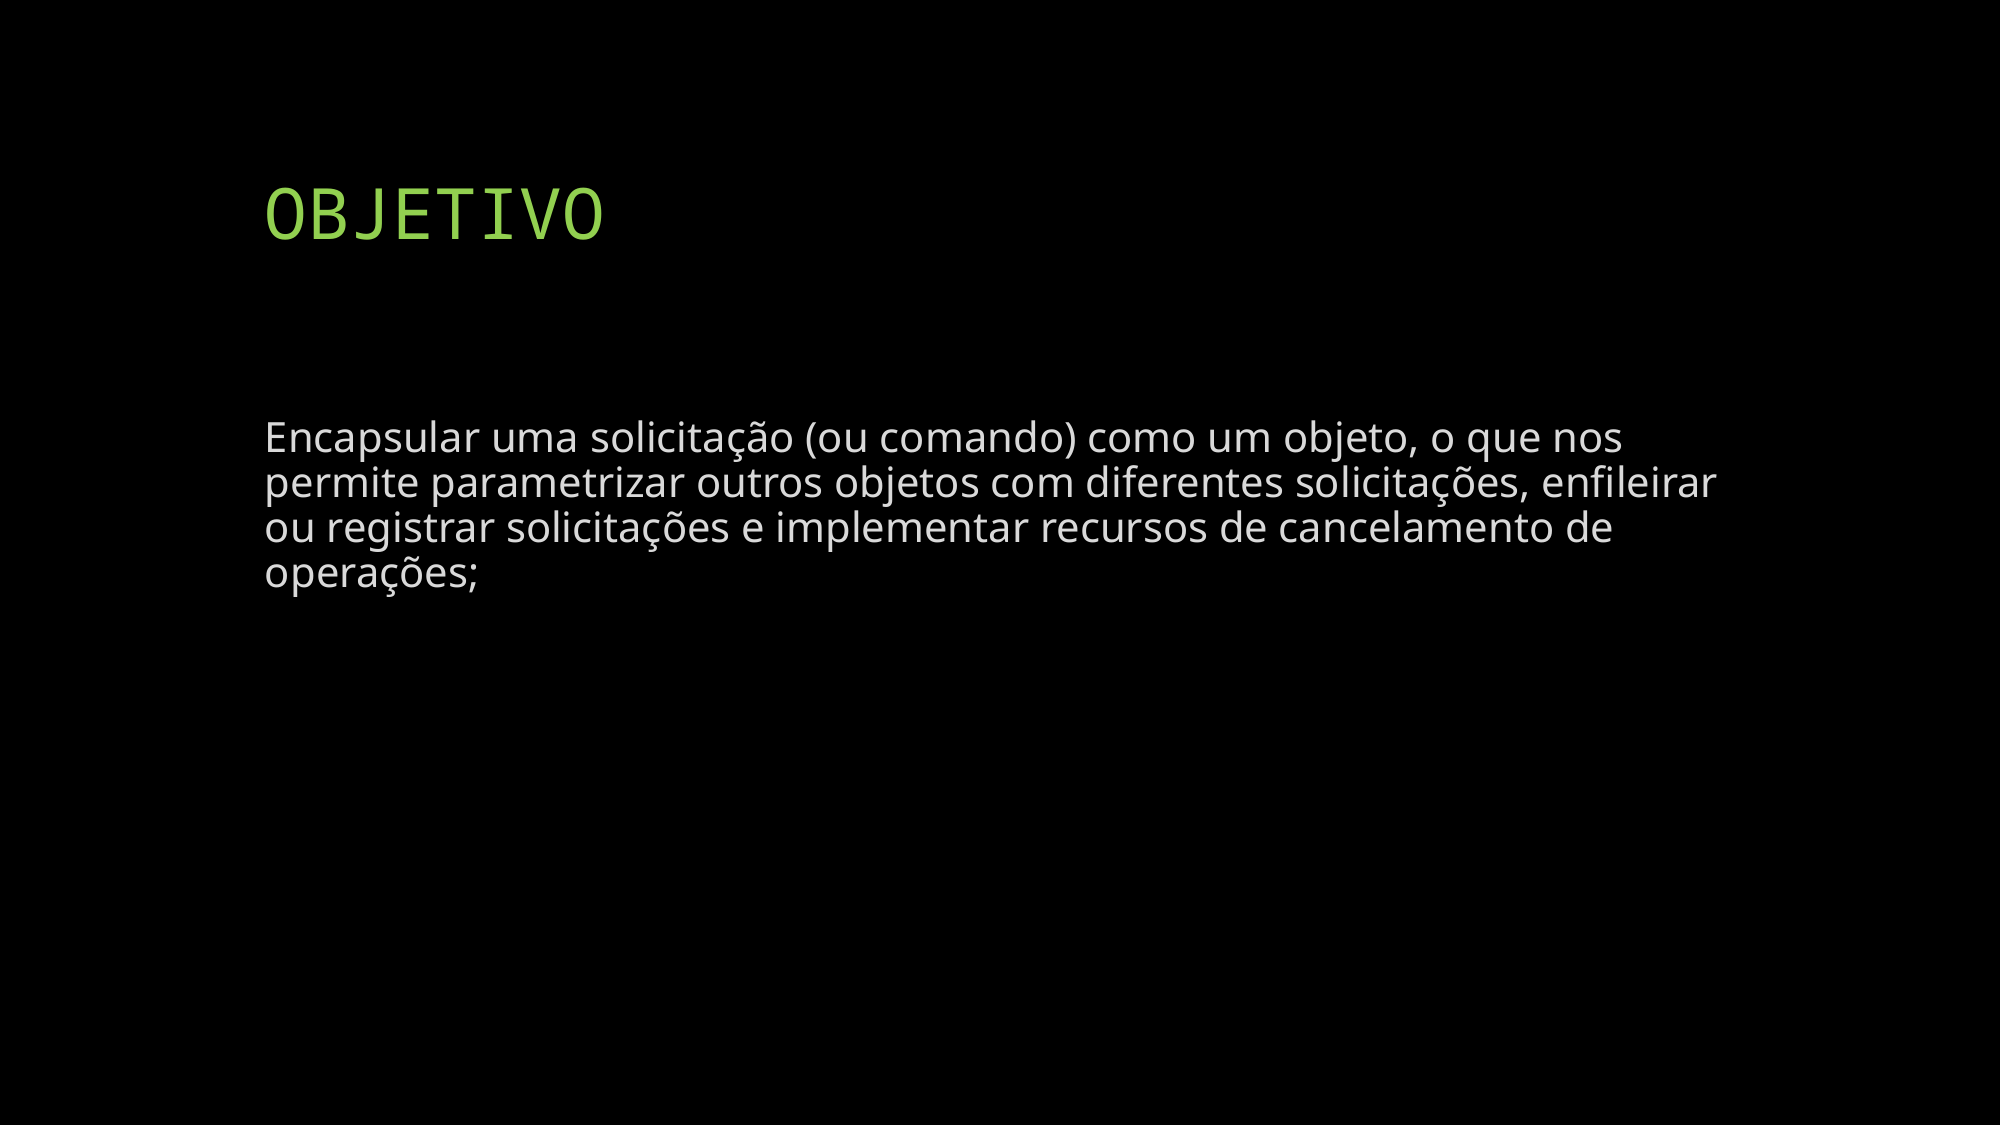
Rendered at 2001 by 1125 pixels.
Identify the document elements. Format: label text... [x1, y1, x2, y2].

list Encapsular uma solicitação (ou comando) como um objeto, o que nos permite parametrizar outros objetos com diferentes solicitações, enfileirar ou registrar solicitações e implementar recursos de cancelamento de operações; [250, 408, 1751, 1109]
title OBJETIVO [249, 75, 1750, 263]
